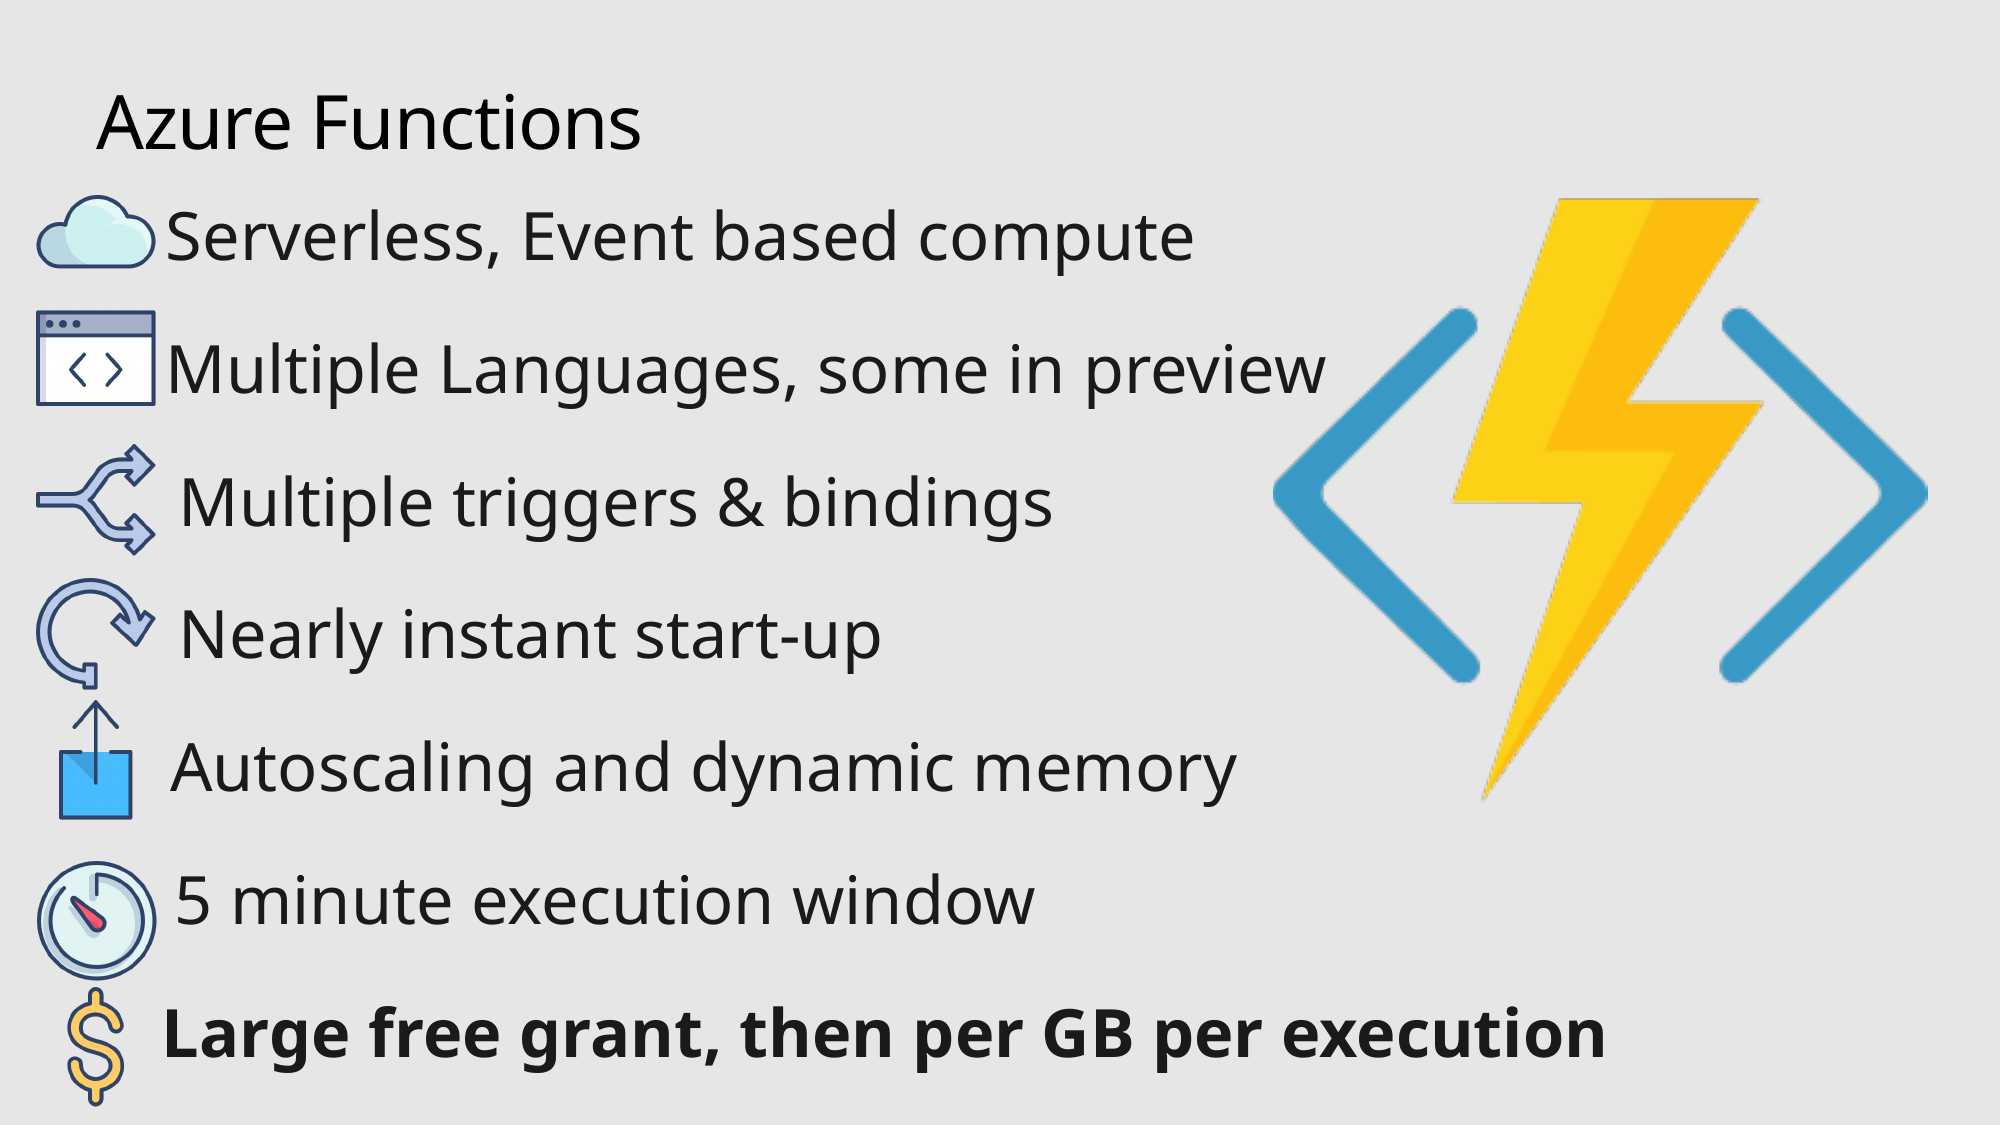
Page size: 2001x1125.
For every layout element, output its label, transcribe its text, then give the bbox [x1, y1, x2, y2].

picture [34, 572, 157, 695]
text_box Nearly instant start-up [163, 584, 899, 680]
picture [1272, 174, 1928, 829]
picture [35, 859, 158, 982]
text_box 5 minute execution window [160, 850, 1052, 946]
picture [34, 440, 157, 563]
text_box Autoscaling and dynamic memory [157, 717, 1254, 813]
picture [34, 985, 157, 1108]
picture [34, 698, 157, 821]
title Azure Functions [96, 75, 1904, 166]
text_box Multiple triggers & bindings [164, 452, 1071, 547]
text_box Serverless, Event based compute [157, 186, 1213, 281]
text_box Multiple Languages, some in preview [157, 319, 1272, 414]
text_box Large free grant, then per GB per execution [147, 983, 1624, 1079]
picture [34, 170, 157, 293]
picture [34, 296, 157, 420]
